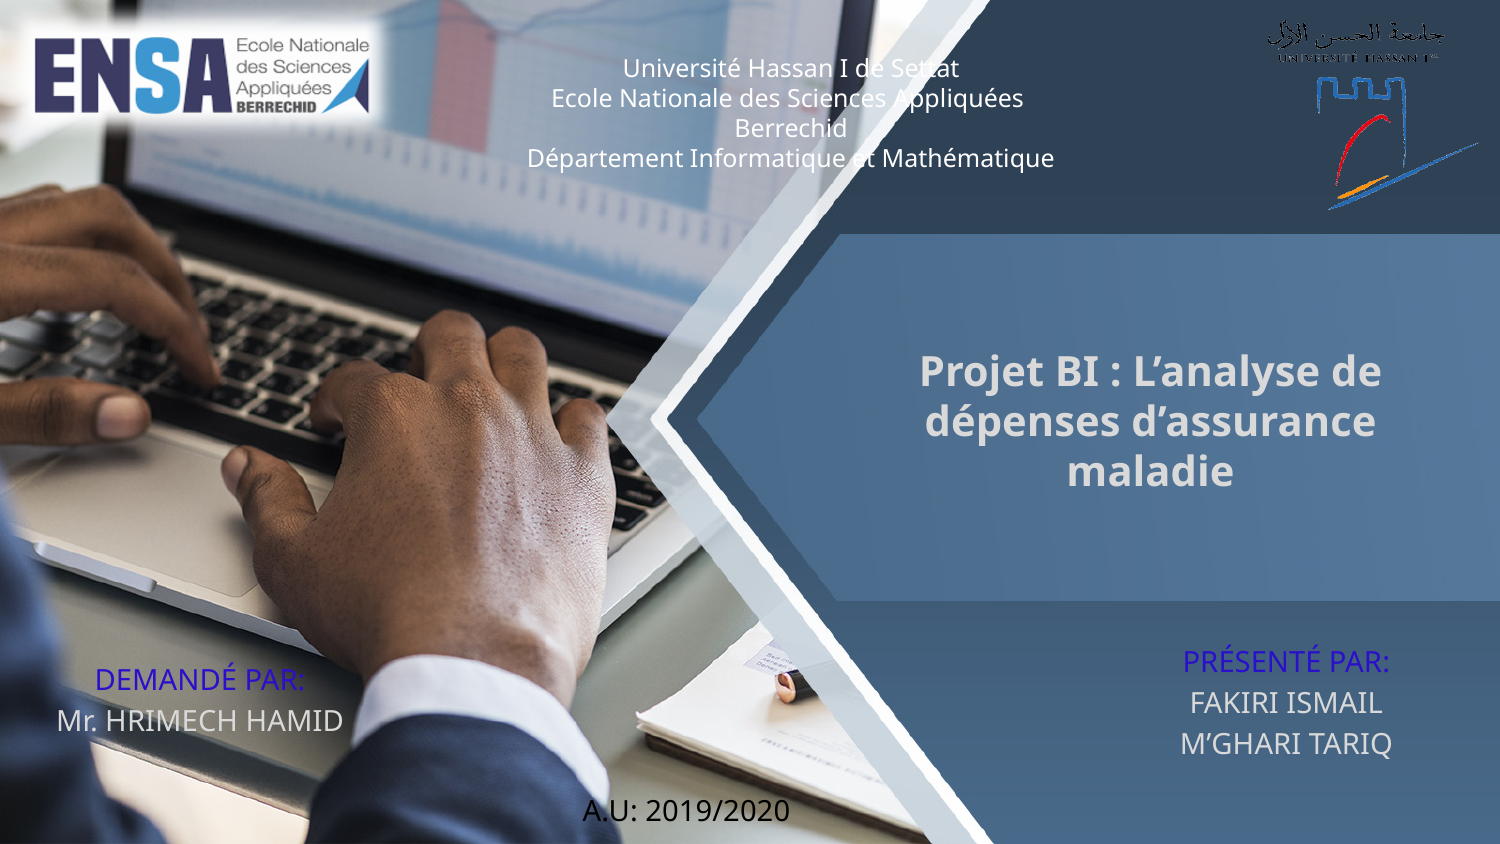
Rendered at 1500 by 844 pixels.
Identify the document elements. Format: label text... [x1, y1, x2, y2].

text_box Université Hassan I de Settat Ecole Nationale des Sciences Appliquées Berrechid Département Informatique et Mathématique [460, 22, 1122, 203]
text_box A.U: 2019/2020 [567, 784, 806, 835]
picture [0, 0, 1500, 844]
text_box Projet BI : L’analyse de dépenses d’assurance maladie [823, 292, 1479, 547]
text_box DEMANDÉ PAR: Mr. HRIMECH HAMID [0, 653, 400, 766]
text_box PRÉSENTÉ PAR: FAKIRI ISMAIL M’GHARI TARIQ [1101, 636, 1471, 784]
